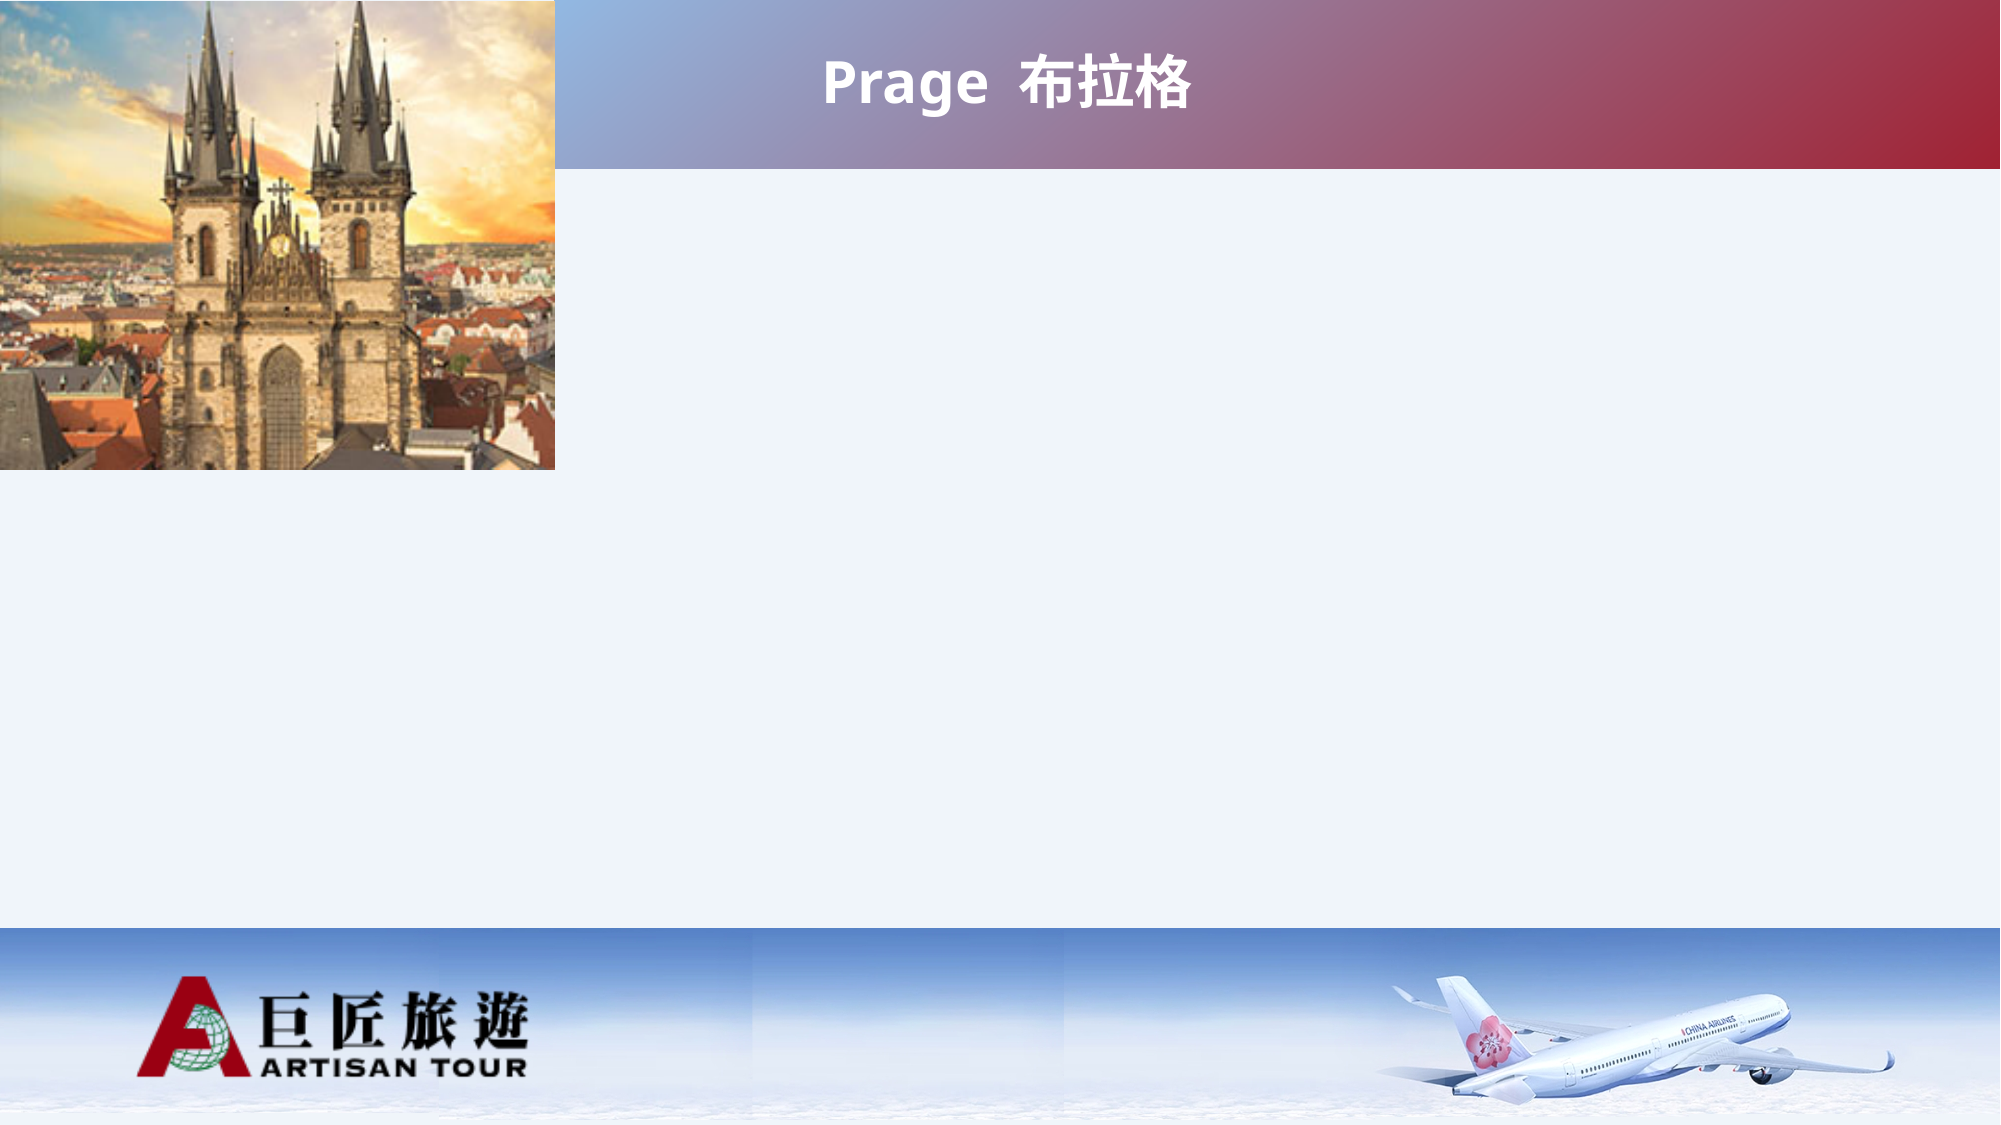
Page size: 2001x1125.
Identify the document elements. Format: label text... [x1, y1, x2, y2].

text_box Prage 布拉格 [806, 1, 1411, 169]
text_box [0, 928, 2000, 1120]
text_box [555, 0, 2000, 169]
picture [0, 0, 555, 470]
